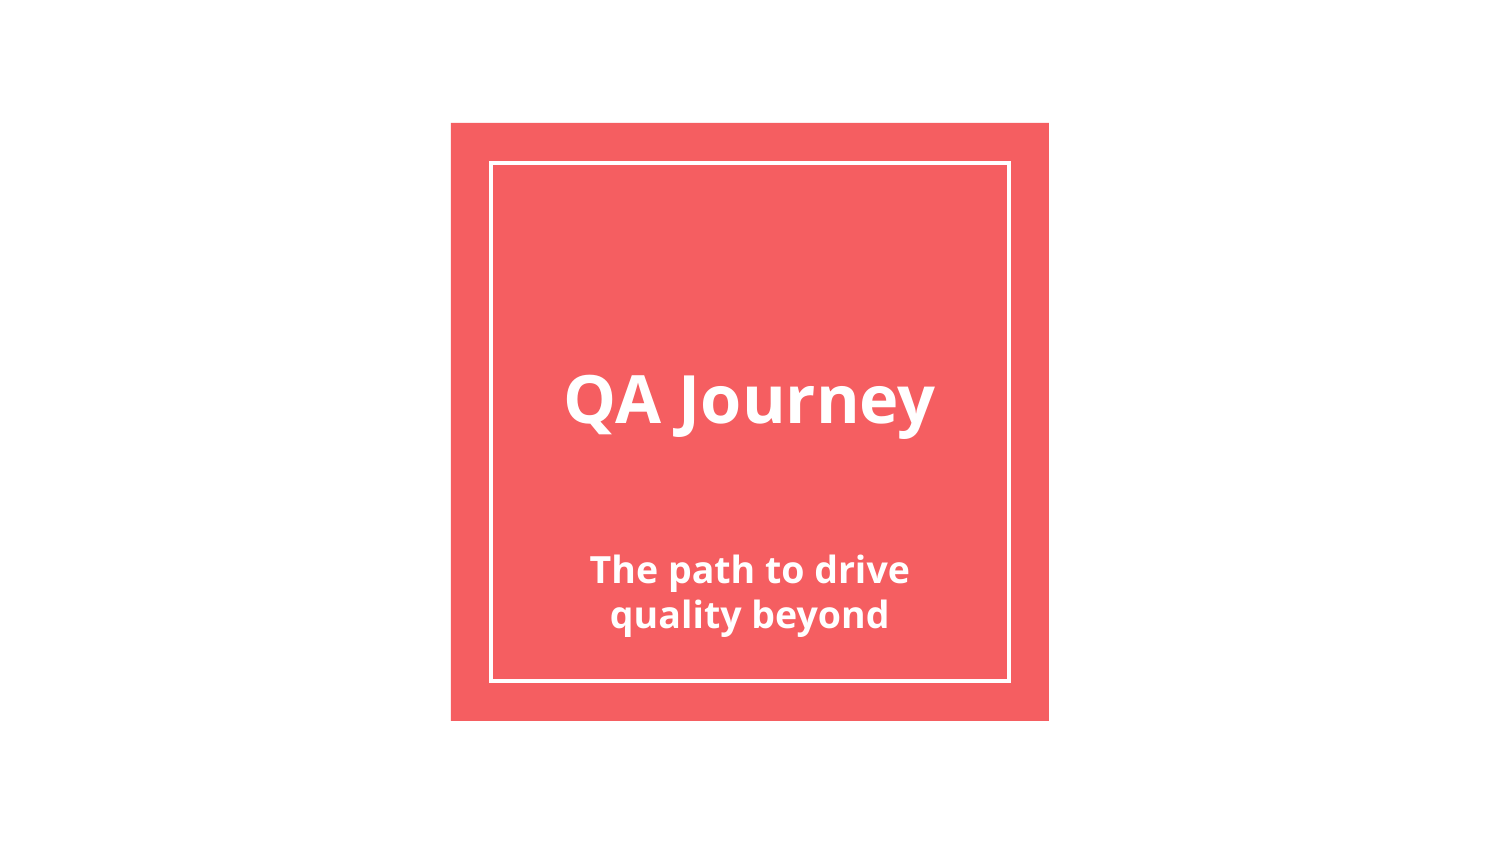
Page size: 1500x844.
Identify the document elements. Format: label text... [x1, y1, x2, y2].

subtitle The path to drive quality beyond [507, 535, 993, 651]
title QA Journey [507, 266, 993, 527]
